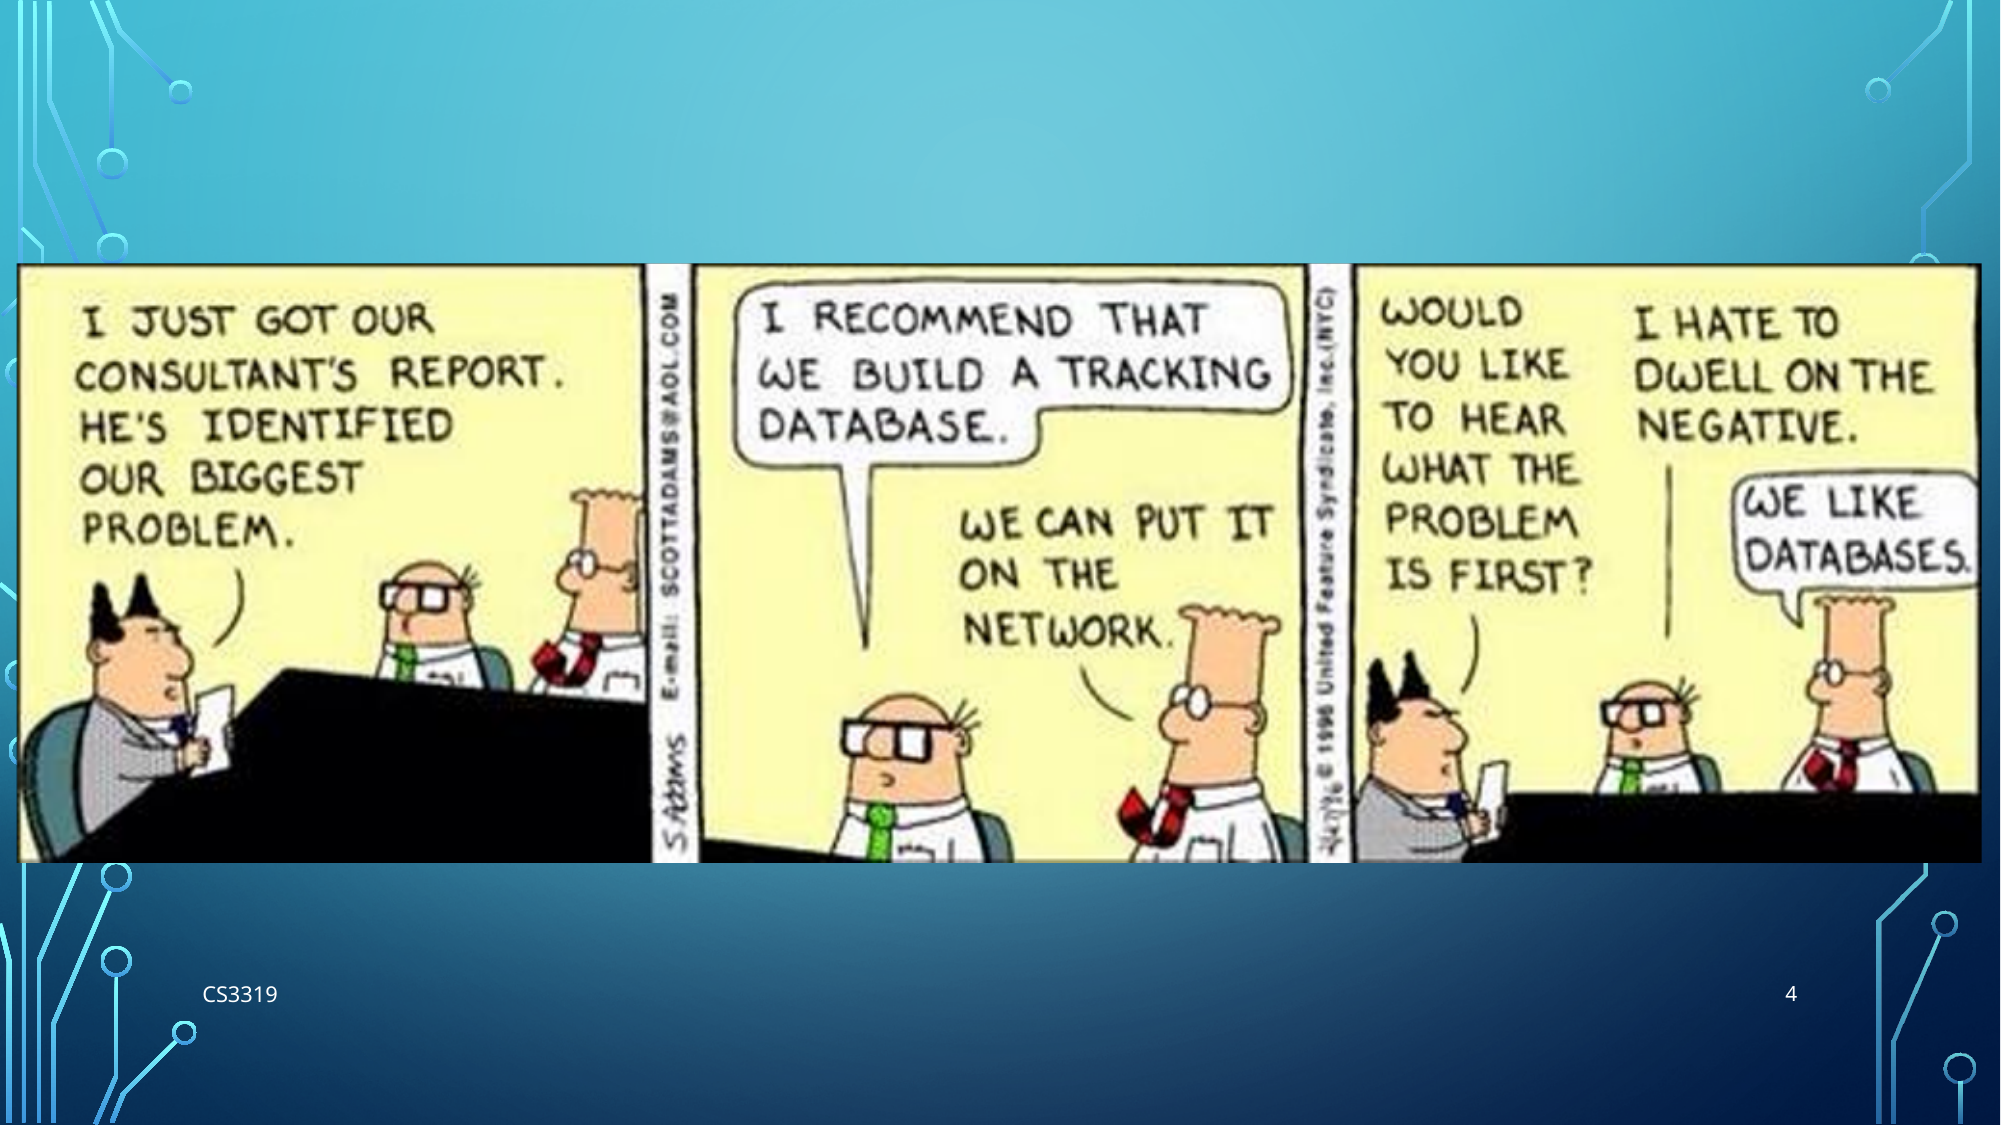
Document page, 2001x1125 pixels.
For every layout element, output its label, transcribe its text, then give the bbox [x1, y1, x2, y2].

footer CS3319 [187, 965, 1211, 1025]
slide_number 4 [1596, 965, 1813, 1025]
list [0, 262, 1982, 863]
